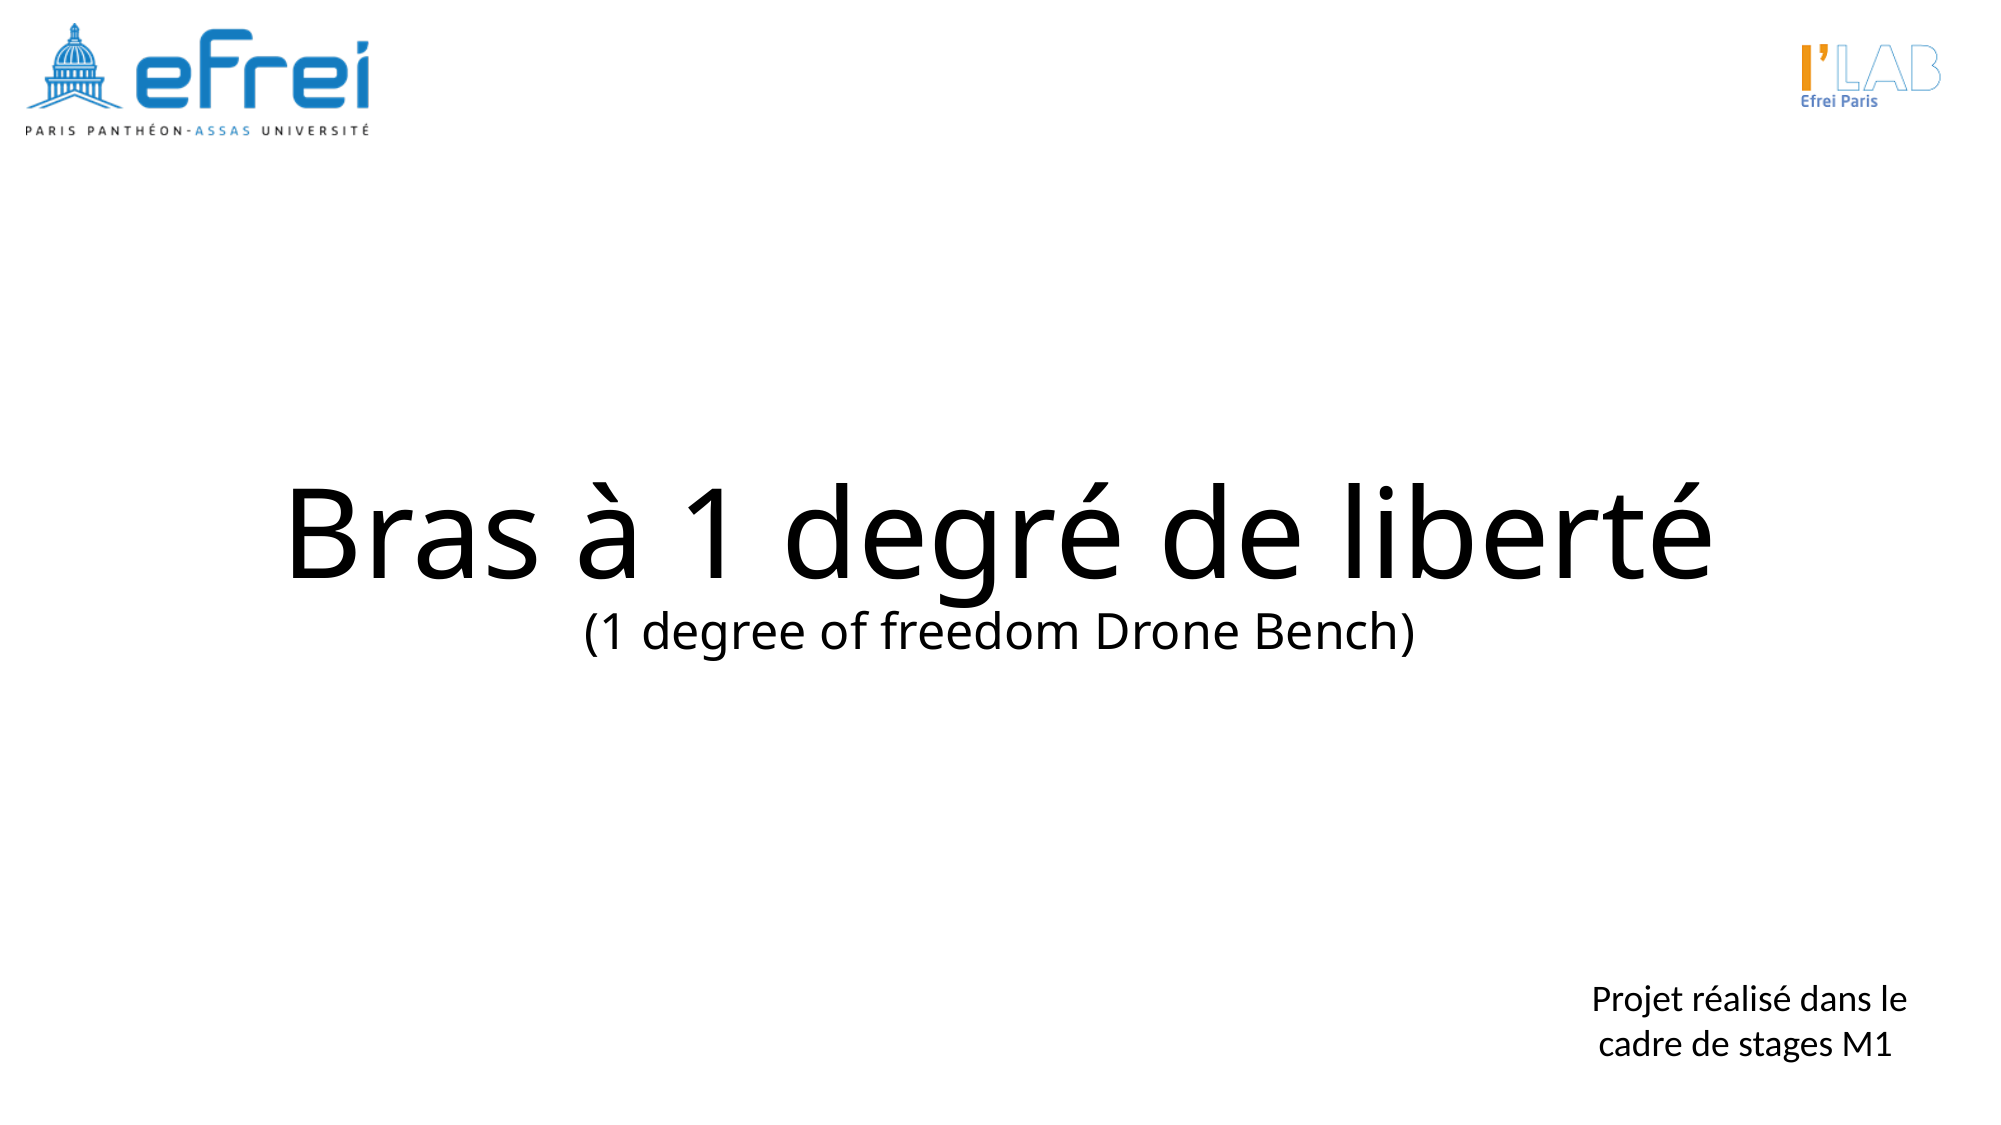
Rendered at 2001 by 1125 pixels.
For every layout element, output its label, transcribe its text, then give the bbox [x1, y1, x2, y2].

title Bras à 1 degré de liberté (1 degree of freedom Drone Bench) [249, 457, 1750, 668]
text_box Projet réalisé dans le cadre de stages M1 [1554, 966, 1946, 1072]
picture [26, 23, 371, 138]
picture [1788, 2, 1946, 160]
